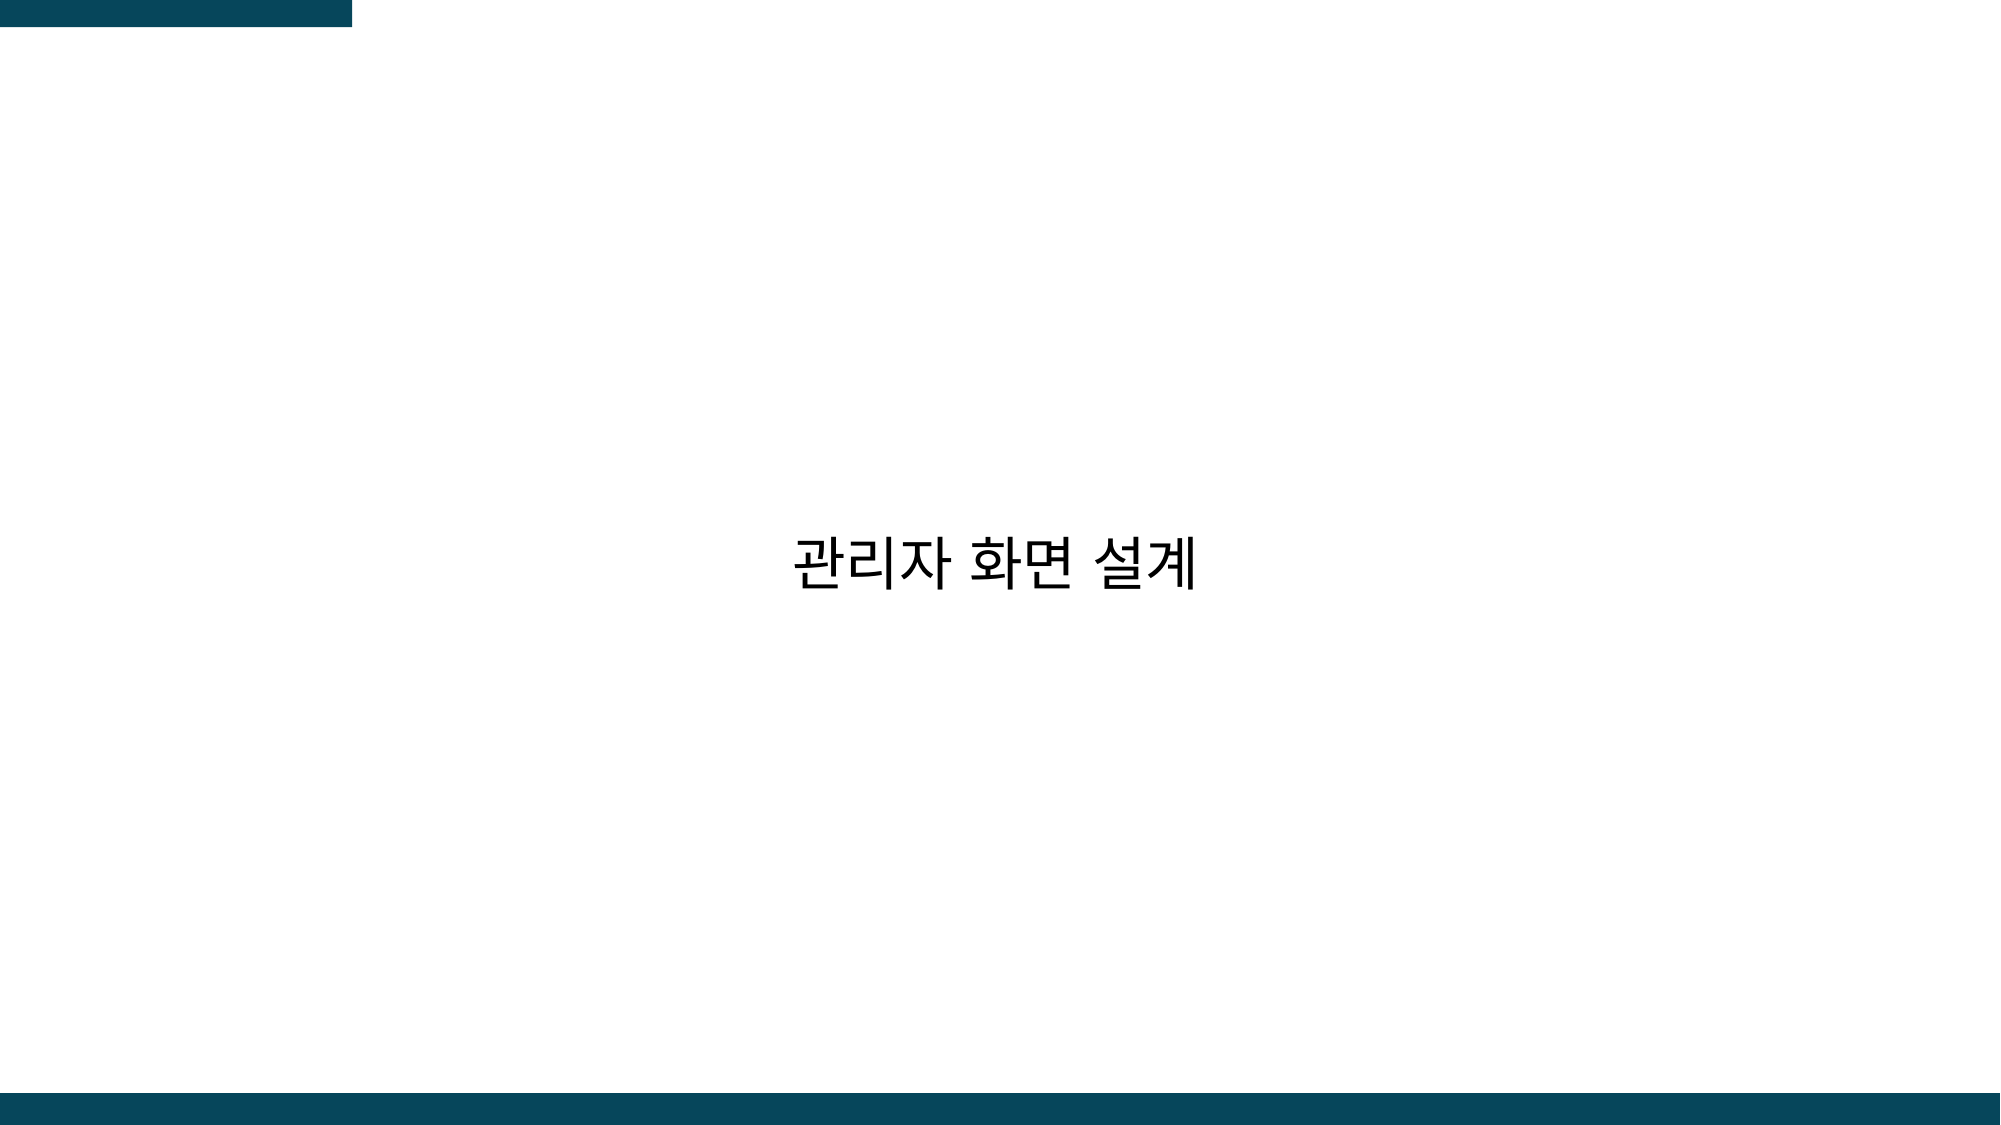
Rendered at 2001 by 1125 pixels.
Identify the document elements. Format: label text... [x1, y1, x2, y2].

text_box 관리자 화면 설계 [777, 519, 1215, 605]
